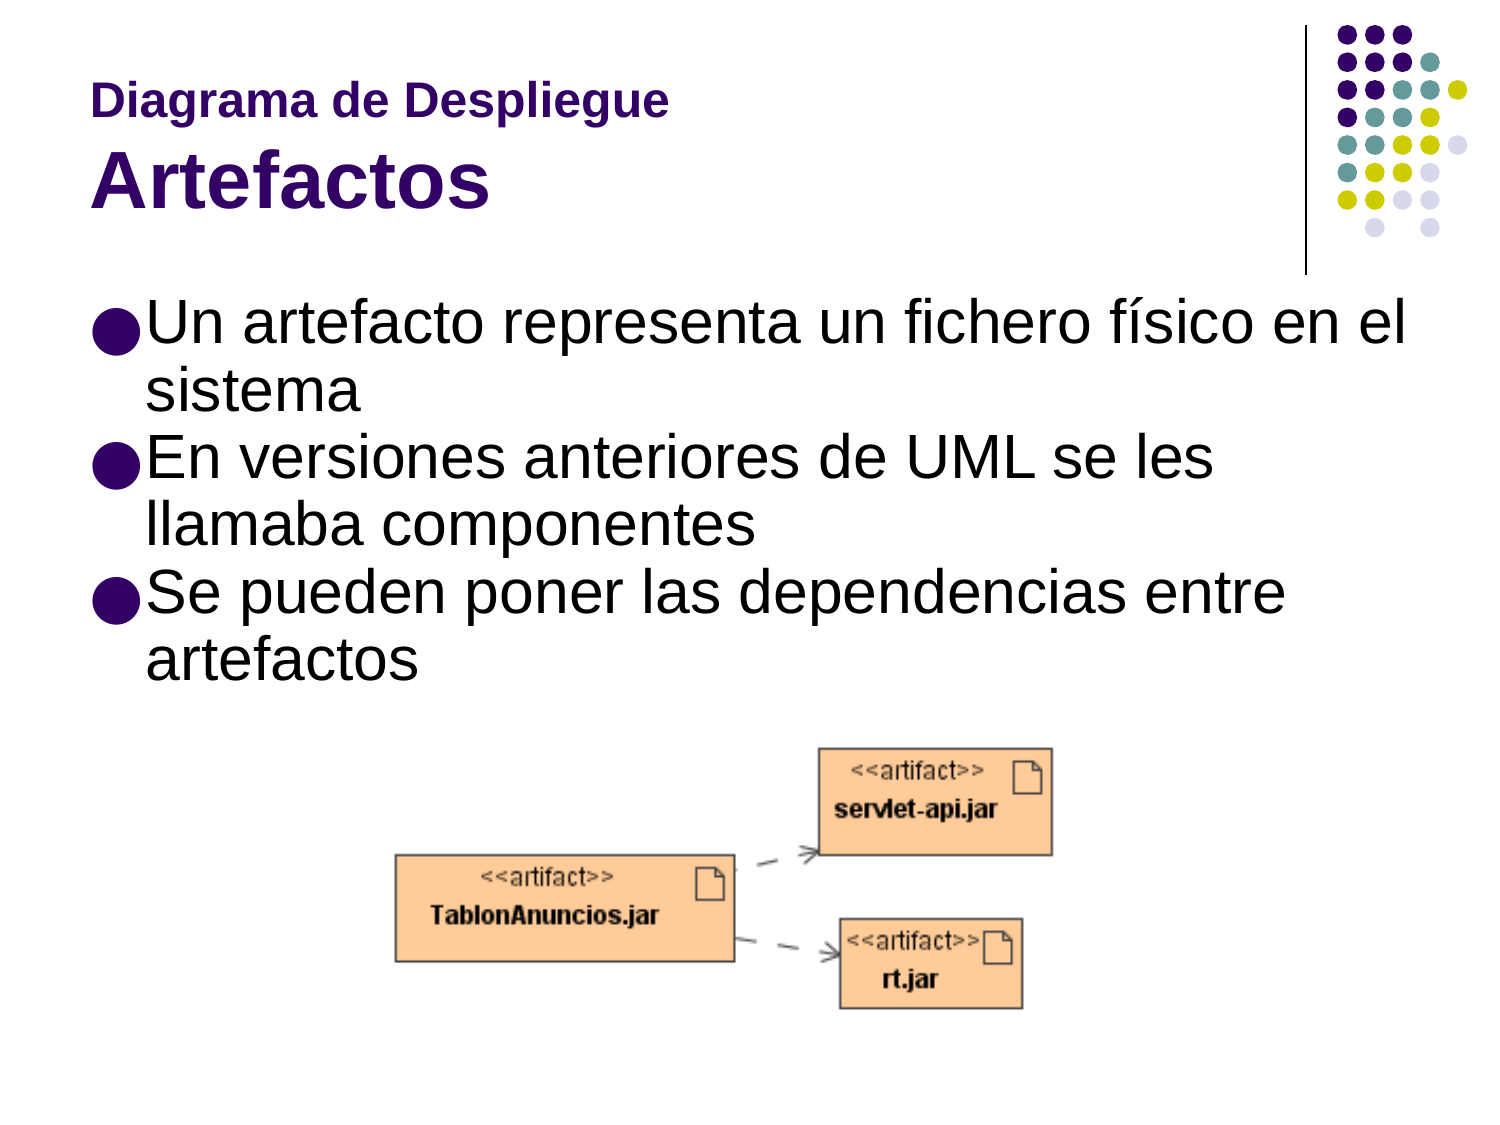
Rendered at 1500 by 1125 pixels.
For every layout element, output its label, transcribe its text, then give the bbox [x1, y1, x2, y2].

text_box Un artefacto representa un fichero físico en el sistema En versiones anteriores de UML se les llamaba componentes Se pueden poner las dependencias entre artefactos [74, 281, 1425, 752]
text_box Diagrama de Despliegue Artefactos [74, 20, 1313, 233]
picture [371, 727, 1082, 1044]
